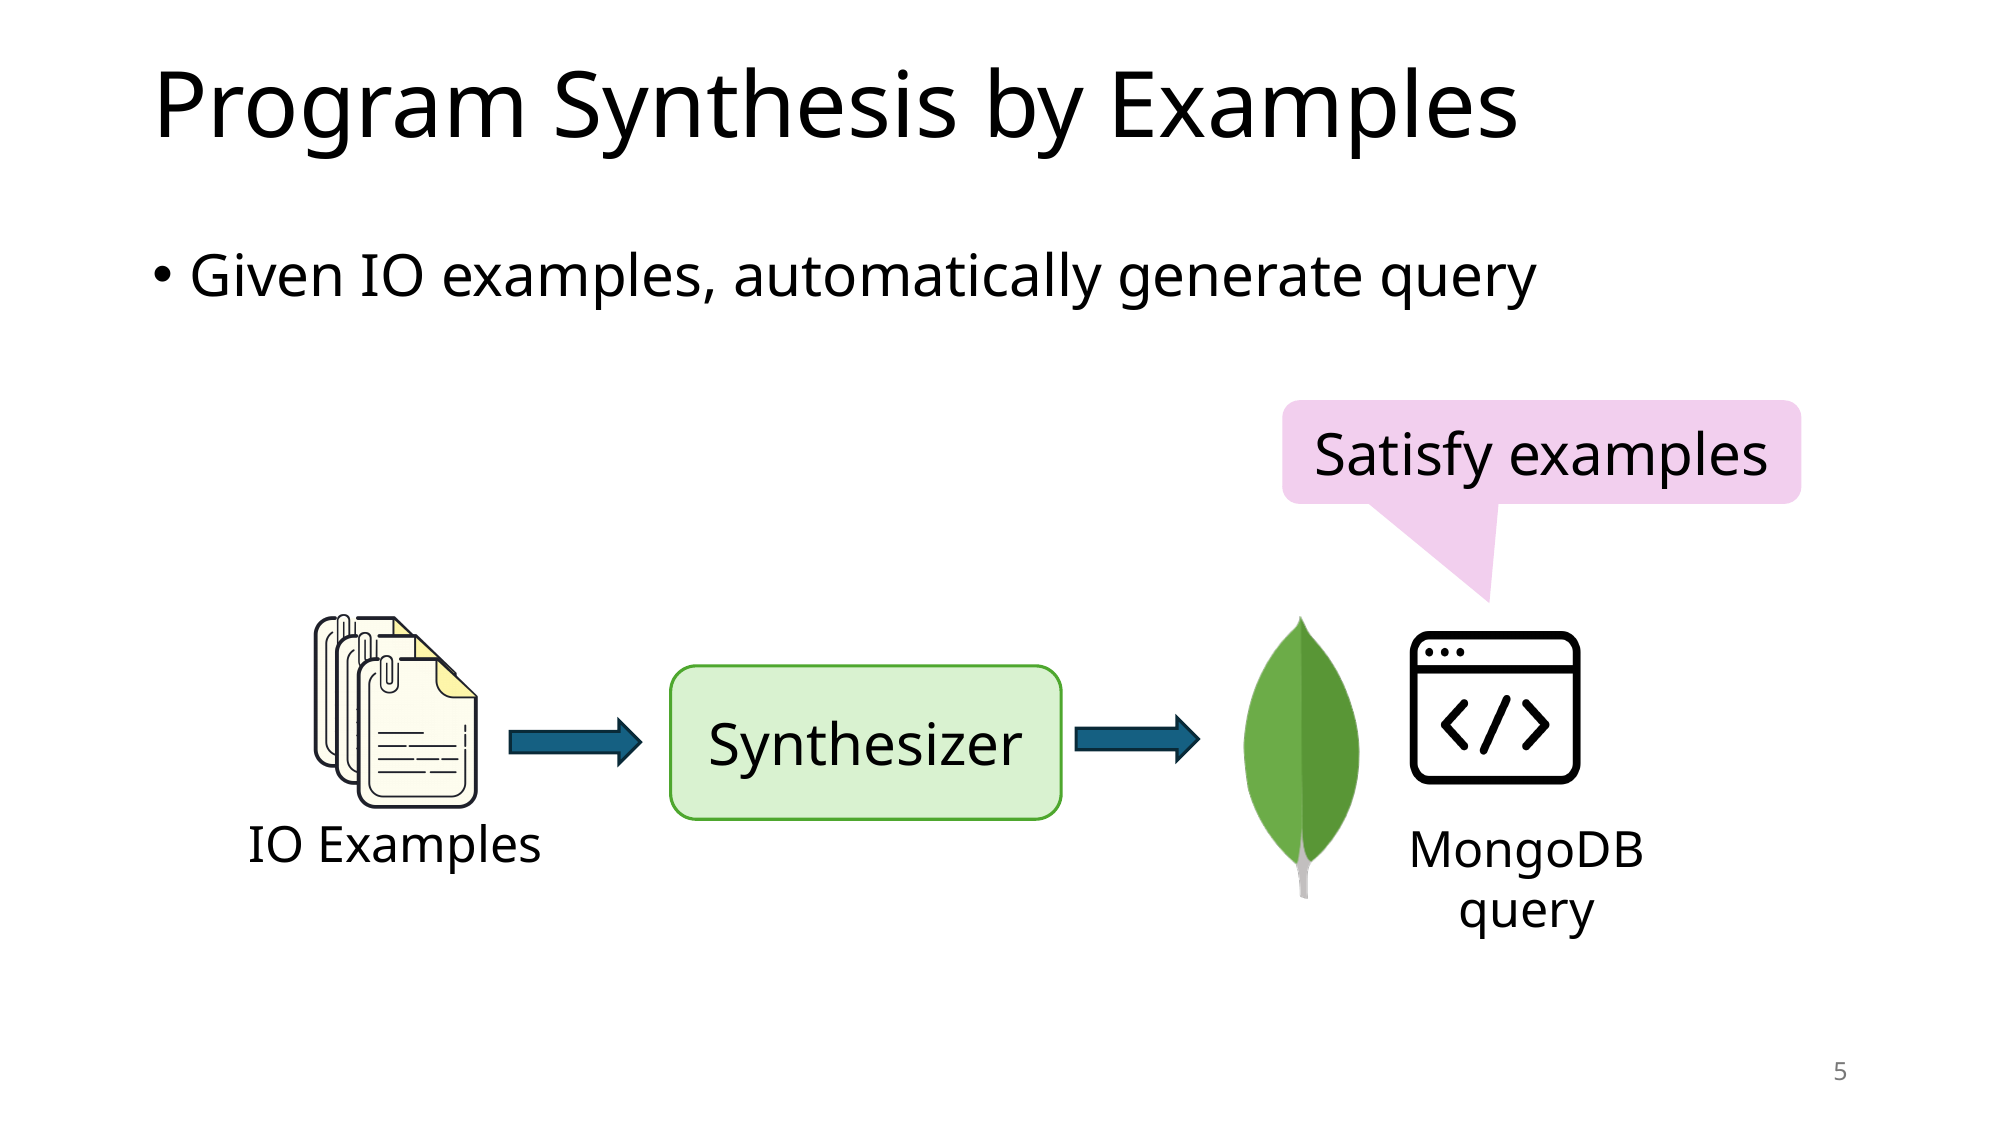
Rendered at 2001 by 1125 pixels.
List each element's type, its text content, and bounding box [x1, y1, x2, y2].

slide_number 5 [1412, 1042, 1863, 1103]
text_box Synthesizer [669, 664, 1063, 821]
text_box Satisfy examples [1280, 398, 1803, 605]
title Program Synthesis by Examples [137, 0, 1863, 217]
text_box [1173, 605, 1725, 900]
text_box [559, 716, 643, 768]
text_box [232, 594, 559, 884]
text_box [1074, 726, 1173, 752]
list Given IO examples, automatically generate query [137, 238, 1863, 1014]
